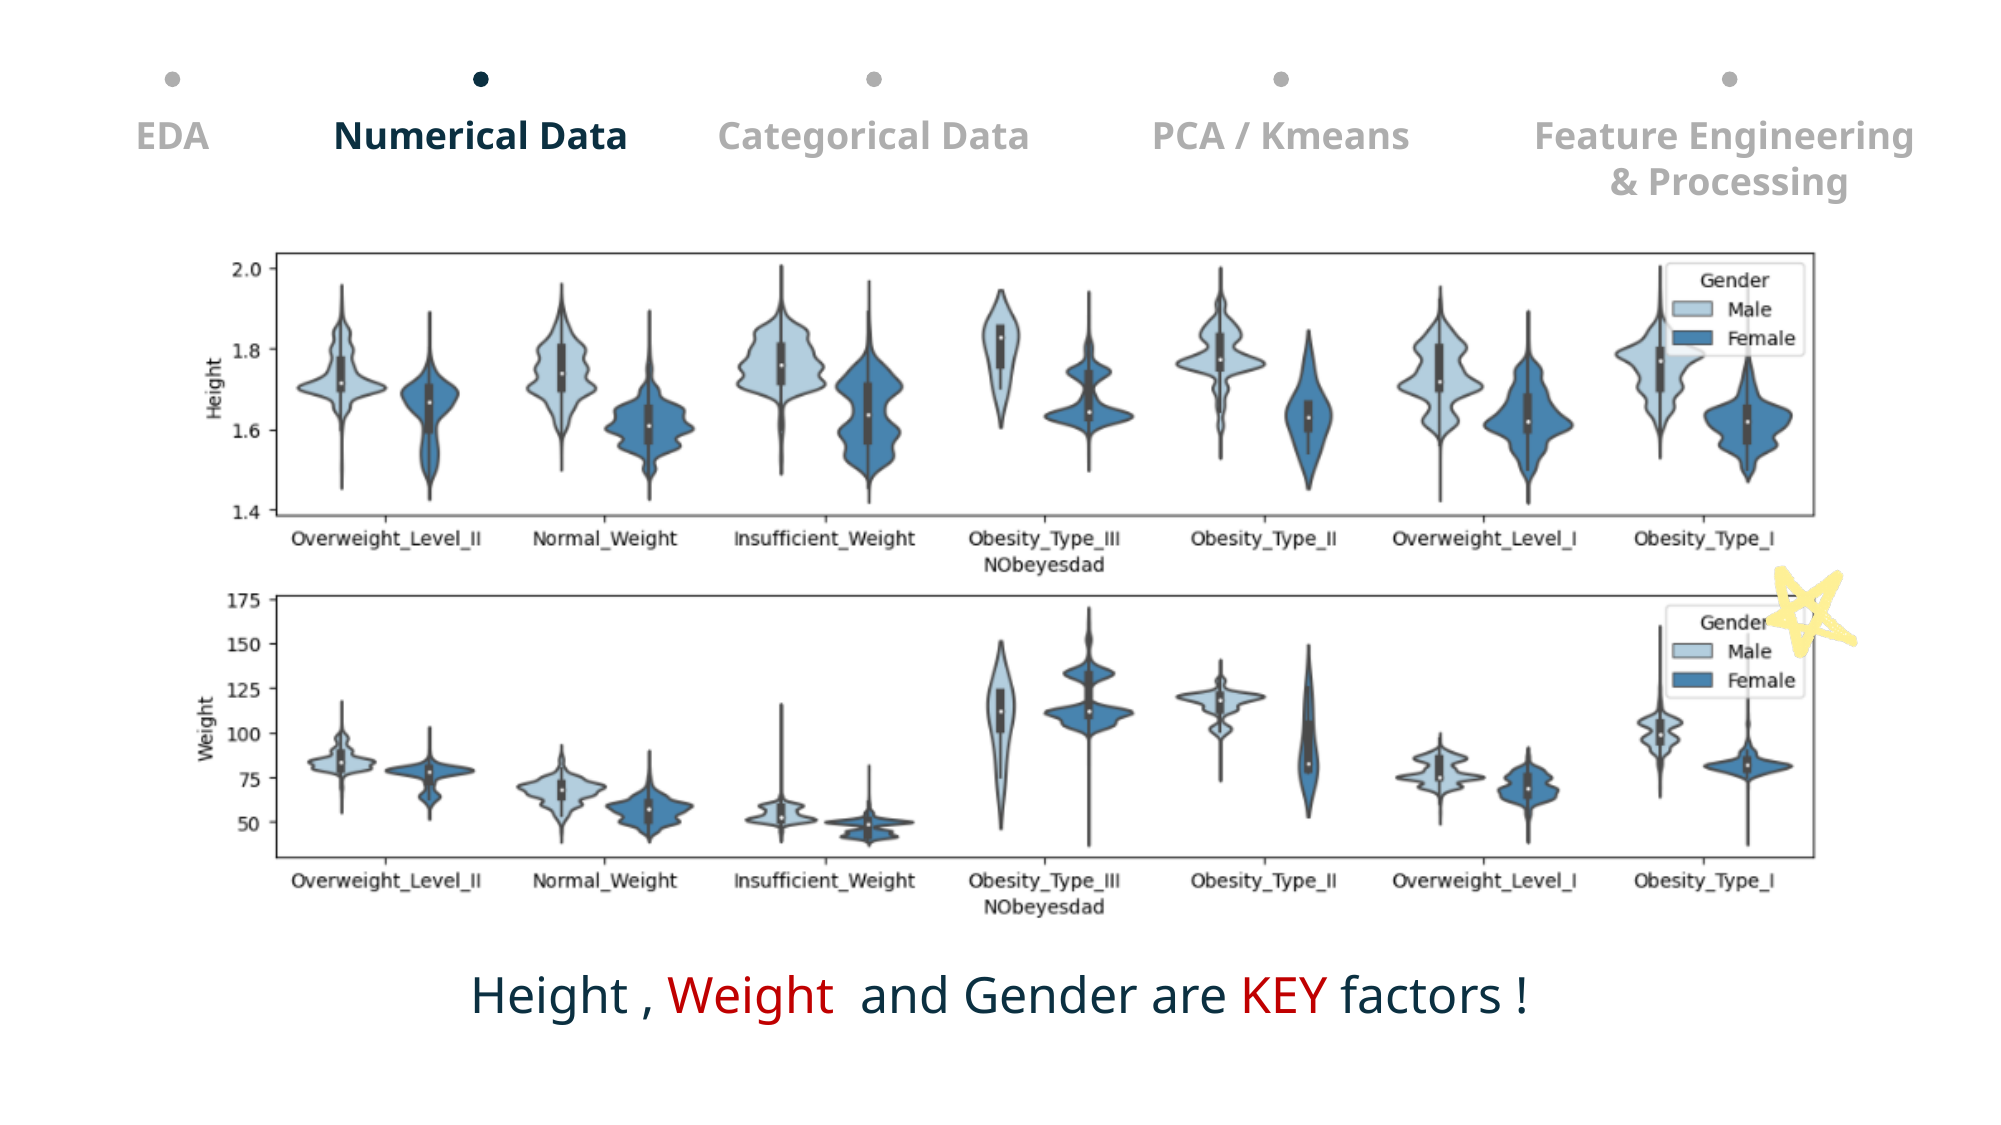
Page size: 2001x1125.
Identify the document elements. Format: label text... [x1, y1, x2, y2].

text_box EDA [120, 105, 225, 165]
text_box [471, 69, 491, 89]
text_box [163, 69, 182, 89]
text_box Categorical Data [702, 105, 1046, 165]
text_box [1271, 69, 1291, 89]
text_box Feature Engineering & Processing [1519, 105, 1941, 210]
text_box PCA / Kmeans [1136, 105, 1426, 165]
text_box Numerical Data [318, 105, 644, 165]
picture [190, 236, 1869, 1020]
text_box [1720, 69, 1740, 89]
text_box [864, 69, 884, 89]
text_box Height , Weight and Gender are KEY factors ! [106, 956, 1894, 1031]
